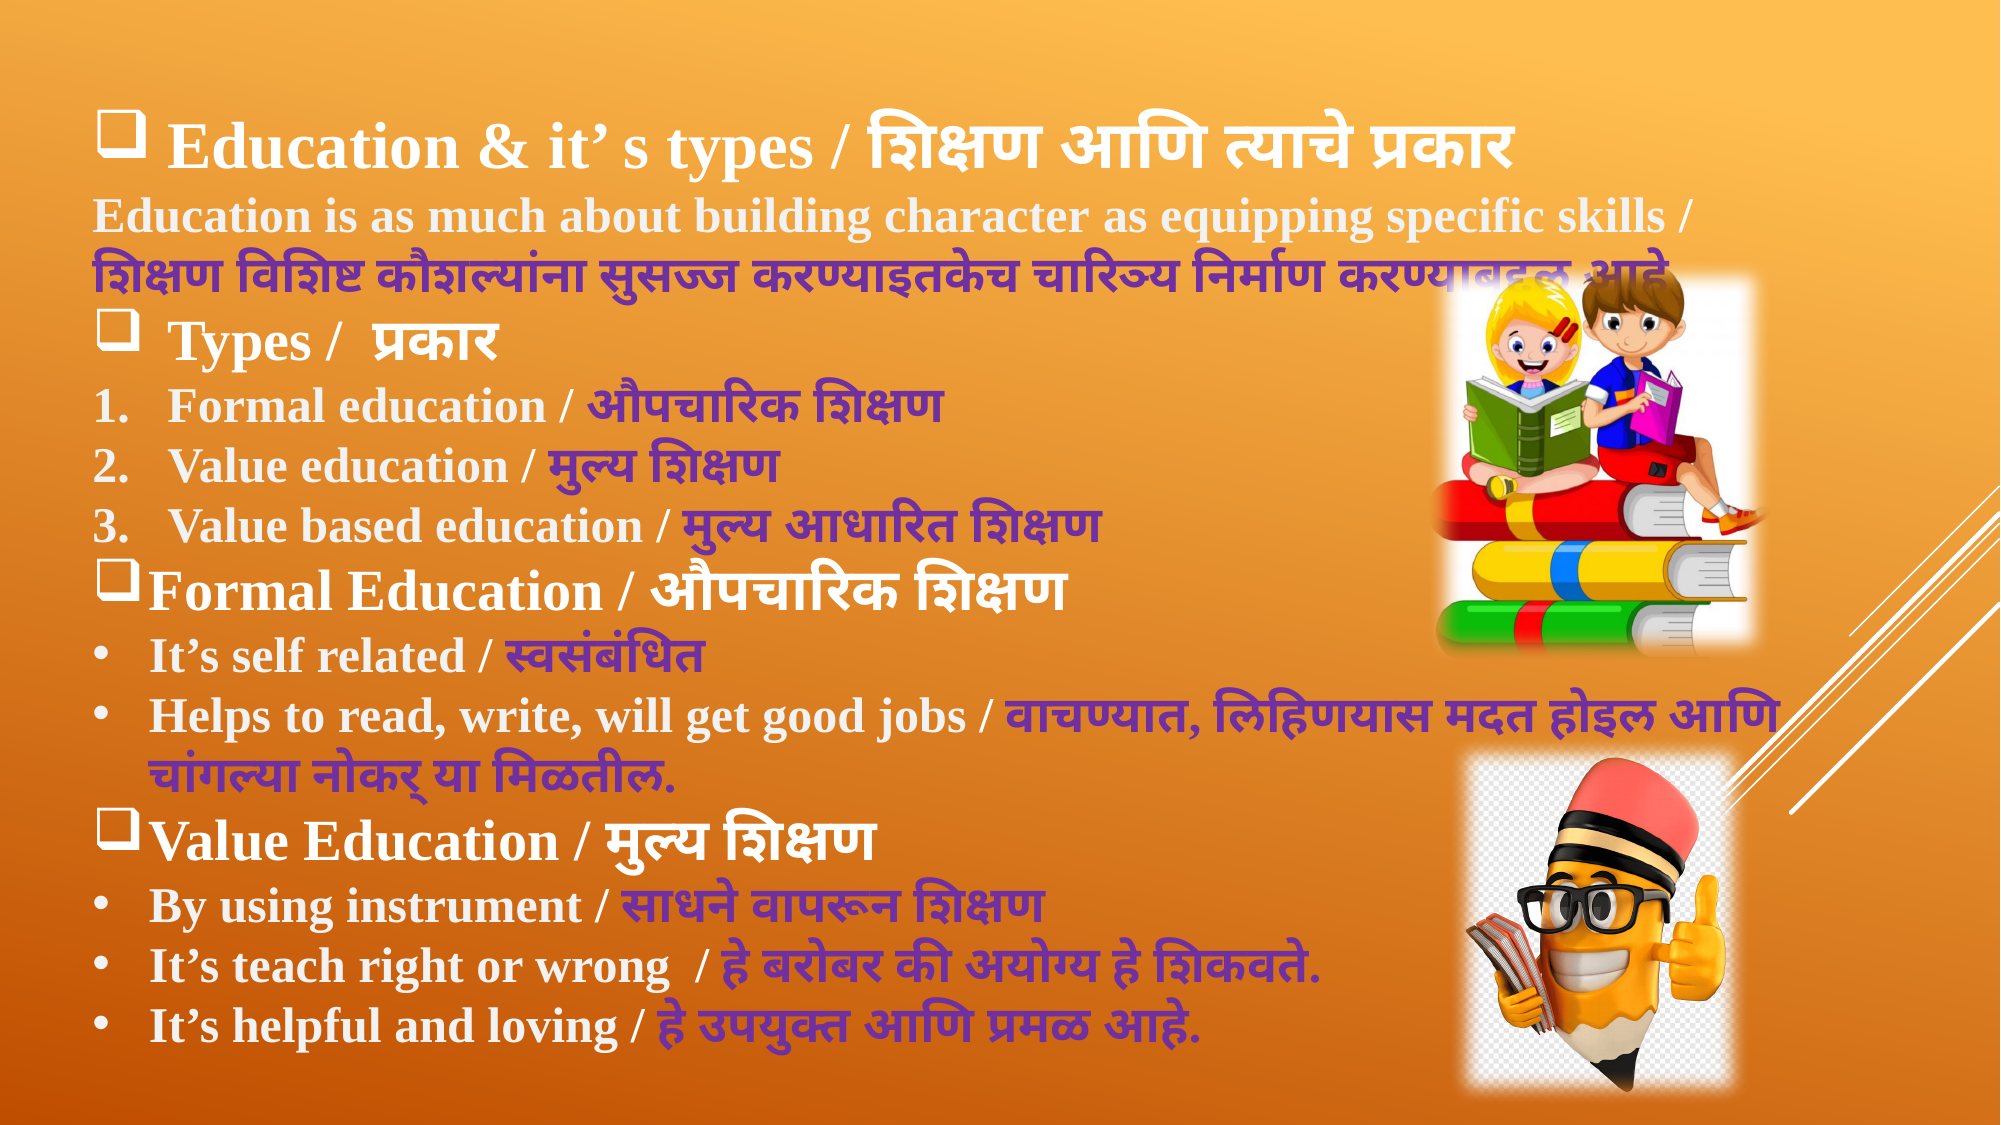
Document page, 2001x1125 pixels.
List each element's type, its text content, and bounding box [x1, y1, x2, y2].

text_box Education & it’ s types / शिक्षण आणि त्याचे प्रकार Education is as much about building character as equipping specific skills / शिक्षण विशिष्ट कौशल्यांना सुसज्ज करण्याइतकेच चारिञ्य निर्माण करण्याबद्दल आहे Types / प्रकार Formal education / औपचारिक शिक्षण Value education / मुल्य शिक्षण Value based education / मुल्य आधारित शिक्षण Formal Education / औपचारिक शिक्षण It’s self related / स्वसंबंधित Helps to read, write, will get good jobs / वाचण्यात, लिहिणयास मदत होइल आणि चांगल्या नोकर् या मिळतील. Value Education / मुल्य शिक्षण By using instrument / साधने वापरून शिक्षण It’s teach right or wrong / हे बरोबर की अयोग्य हे शिकवते. It’s helpful and loving / हे उपयुक्त आणि प्रमळ आहे. [77, 94, 1925, 1060]
picture [1427, 258, 1772, 663]
picture [1448, 735, 1752, 1106]
